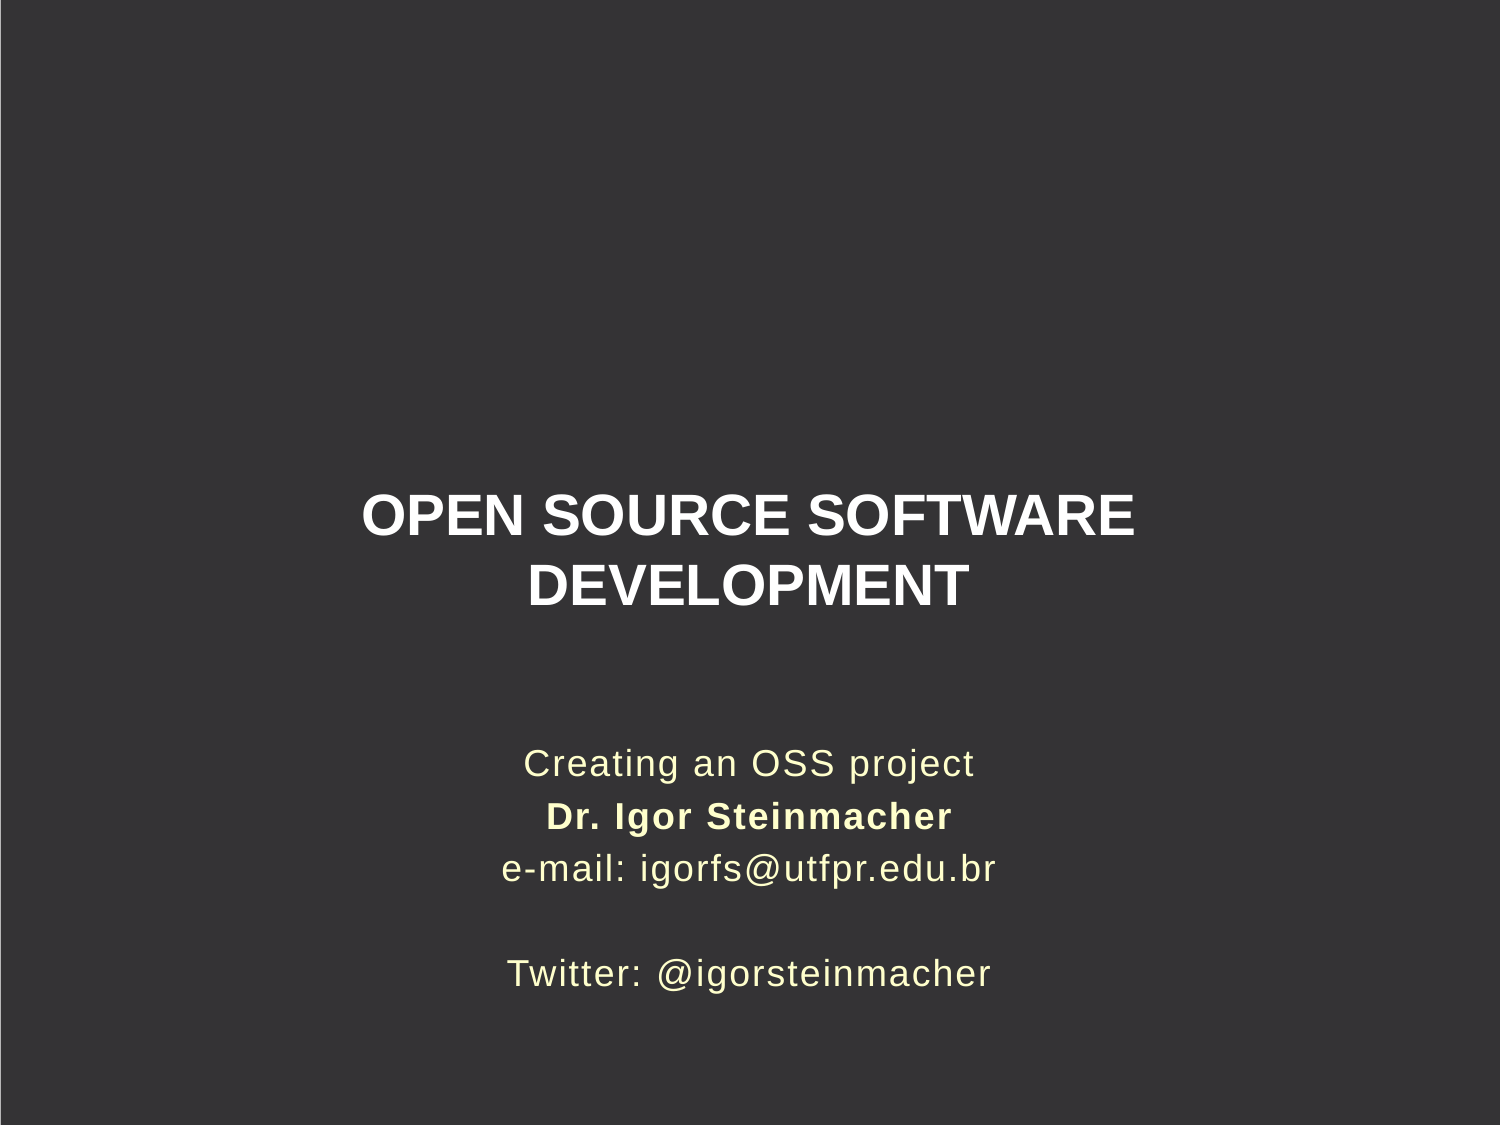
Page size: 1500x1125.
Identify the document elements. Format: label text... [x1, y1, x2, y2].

subtitle Creating an OSS project Dr. Igor Steinmacher e-mail: igorfs@utfpr.edu.br Twitter: @igorsteinmacher [155, 731, 1344, 1016]
title Open Source software development [155, 378, 1344, 716]
